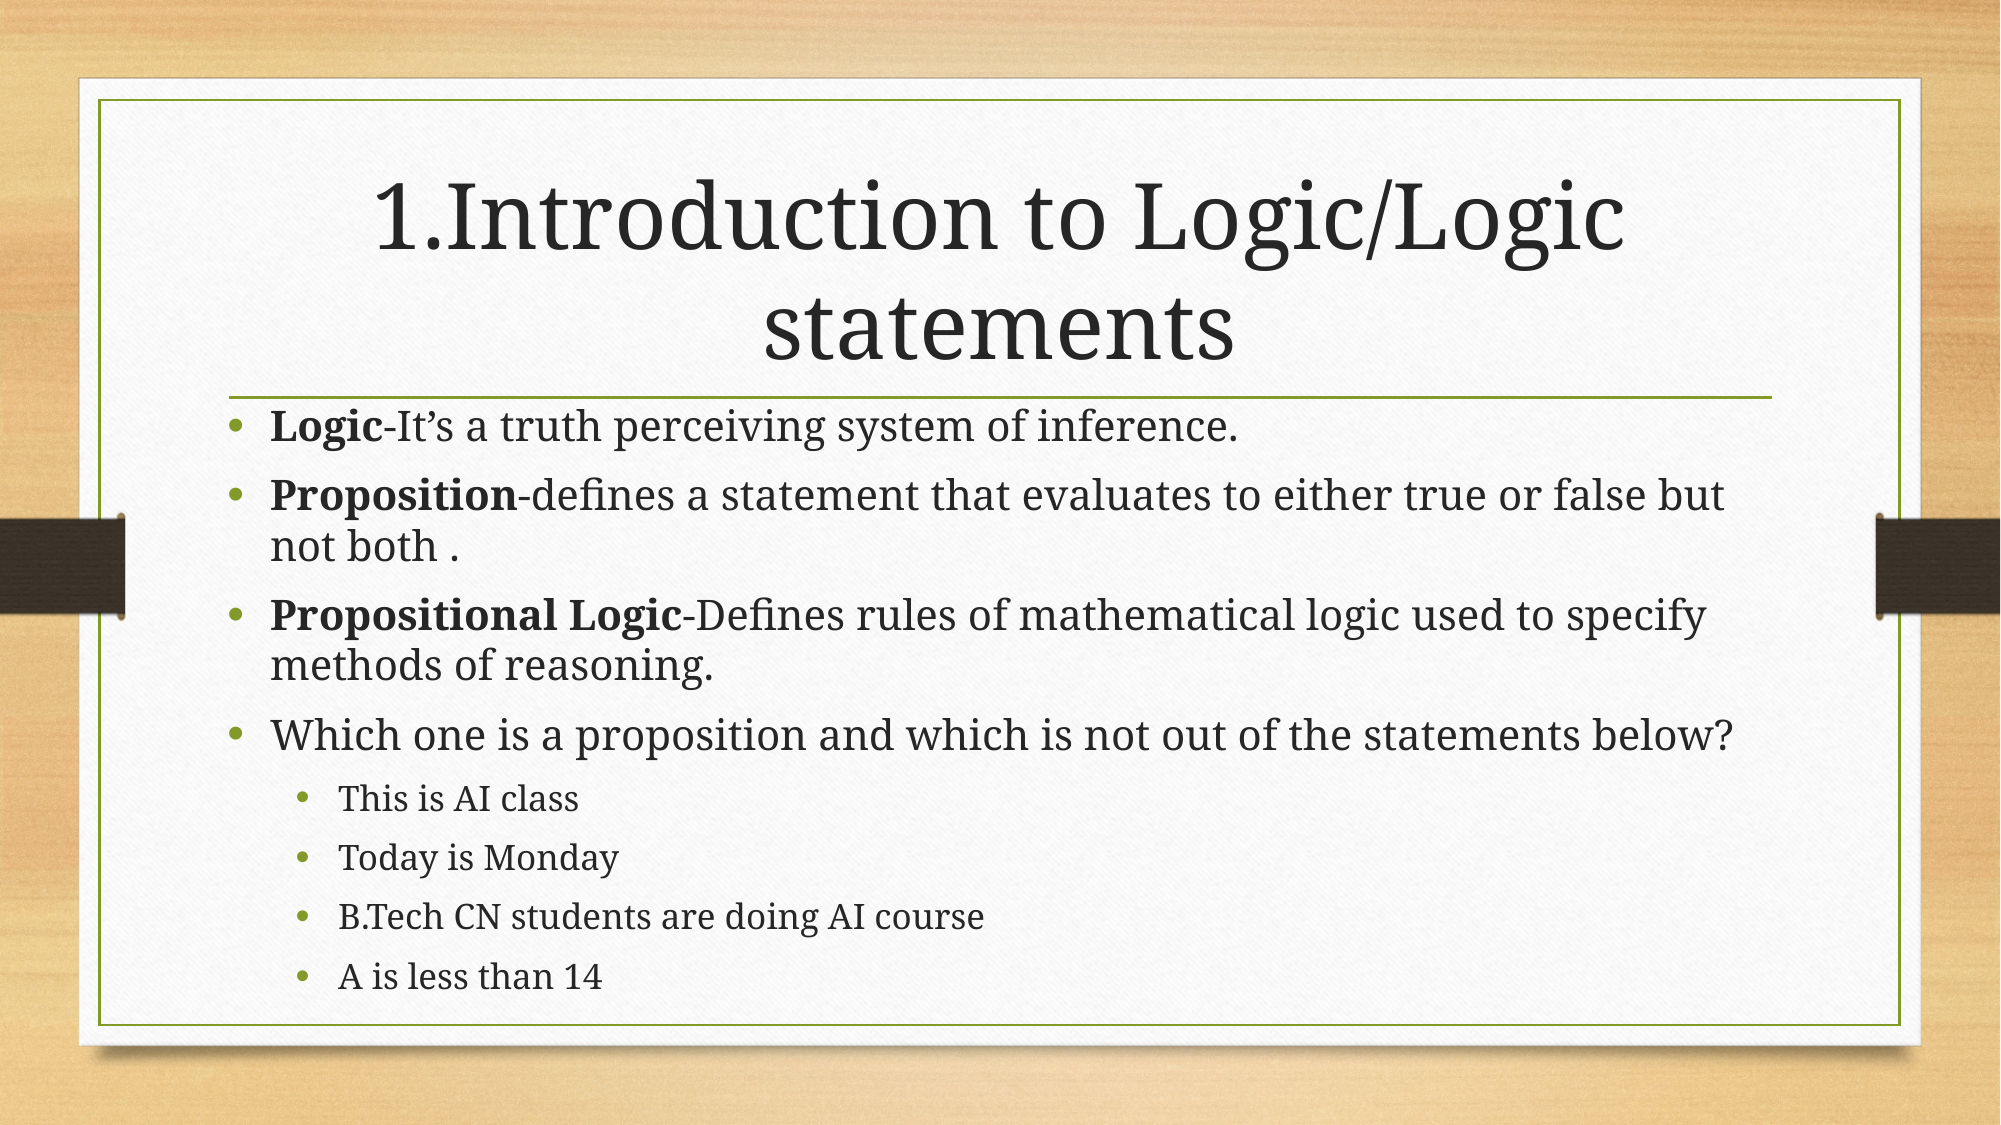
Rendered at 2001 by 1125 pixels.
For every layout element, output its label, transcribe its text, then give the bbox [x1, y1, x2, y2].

title 1.Introduction to Logic/Logic statements [212, 161, 1788, 375]
picture [0, 0, 2001, 1125]
list Logic-It’s a truth perceiving system of inference. Proposition-defines a statement that evaluates to either true or false but not both . Propositional Logic-Defines rules of mathematical logic used to specify methods of reasoning. Which one is a proposition and which is not out of the statements below? This is AI class Today is Monday B.Tech CN students are doing AI course A is less than 14 [212, 392, 1788, 1012]
